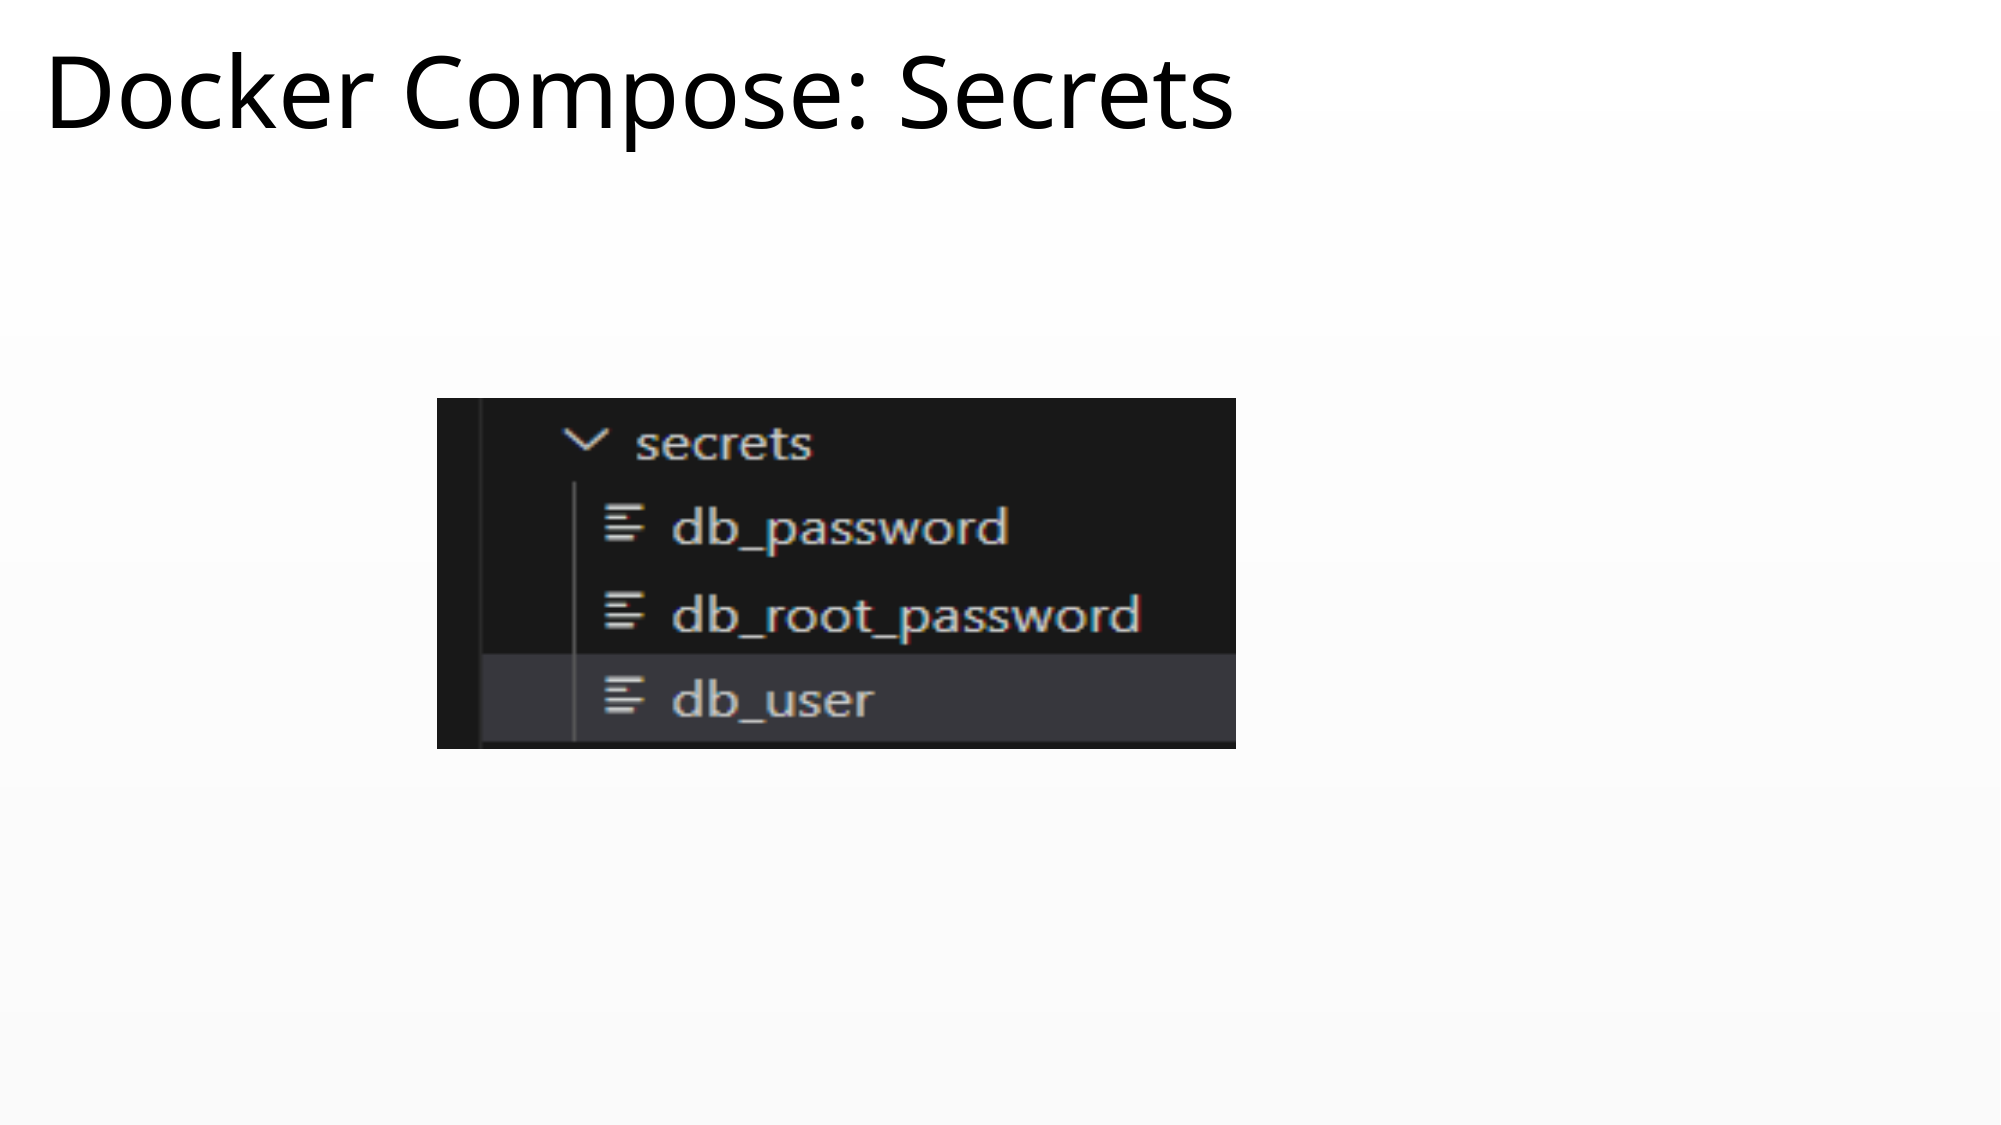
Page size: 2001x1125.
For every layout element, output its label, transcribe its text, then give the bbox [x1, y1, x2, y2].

picture [437, 398, 1236, 749]
title Docker Compose: Secrets [14, 0, 1268, 158]
